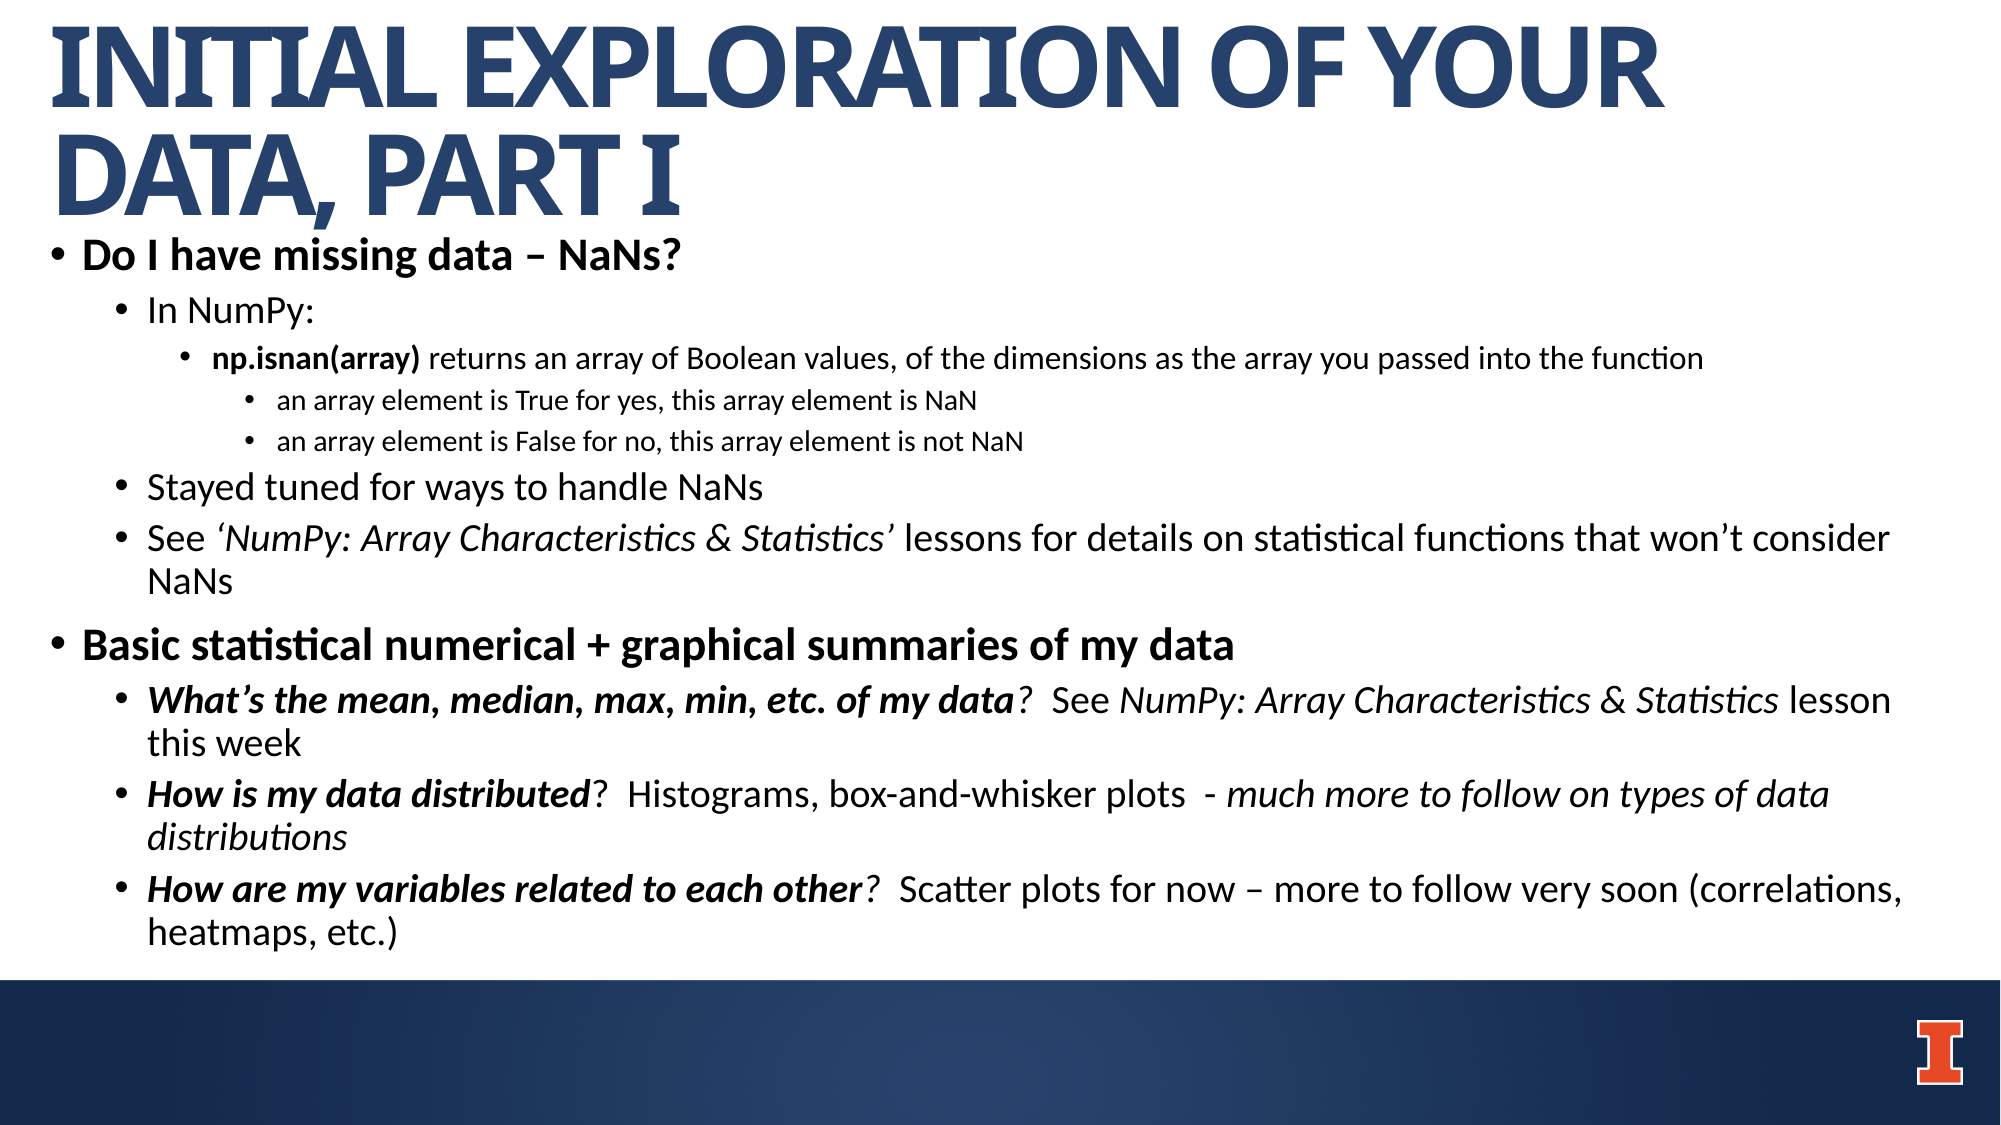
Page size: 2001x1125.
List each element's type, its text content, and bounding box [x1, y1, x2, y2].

picture [0, 0, 2001, 1125]
list Do I have missing data – NaNs? In NumPy: np.isnan(array) returns an array of Boolean values, of the dimensions as the array you passed into the function an array element is True for yes, this array element is NaN an array element is False for no, this array element is not NaN Stayed tuned for ways to handle NaNs See ‘NumPy: Array Characteristics & Statistics’ lessons for details on statistical functions that won’t consider NaNs Basic statistical numerical + graphical summaries of my data What’s the mean, median, max, min, etc. of my data? See NumPy: Array Characteristics & Statistics lesson this week How is my data distributed? Histograms, box-and-whisker plots - much more to follow on types of data distributions How are my variables related to each other? Scatter plots for now – more to follow very soon (correlations, heatmaps, etc.) [34, 223, 1963, 965]
title INITIAL EXPLORATION OF YOUR DATA, PART I [34, 34, 1963, 223]
